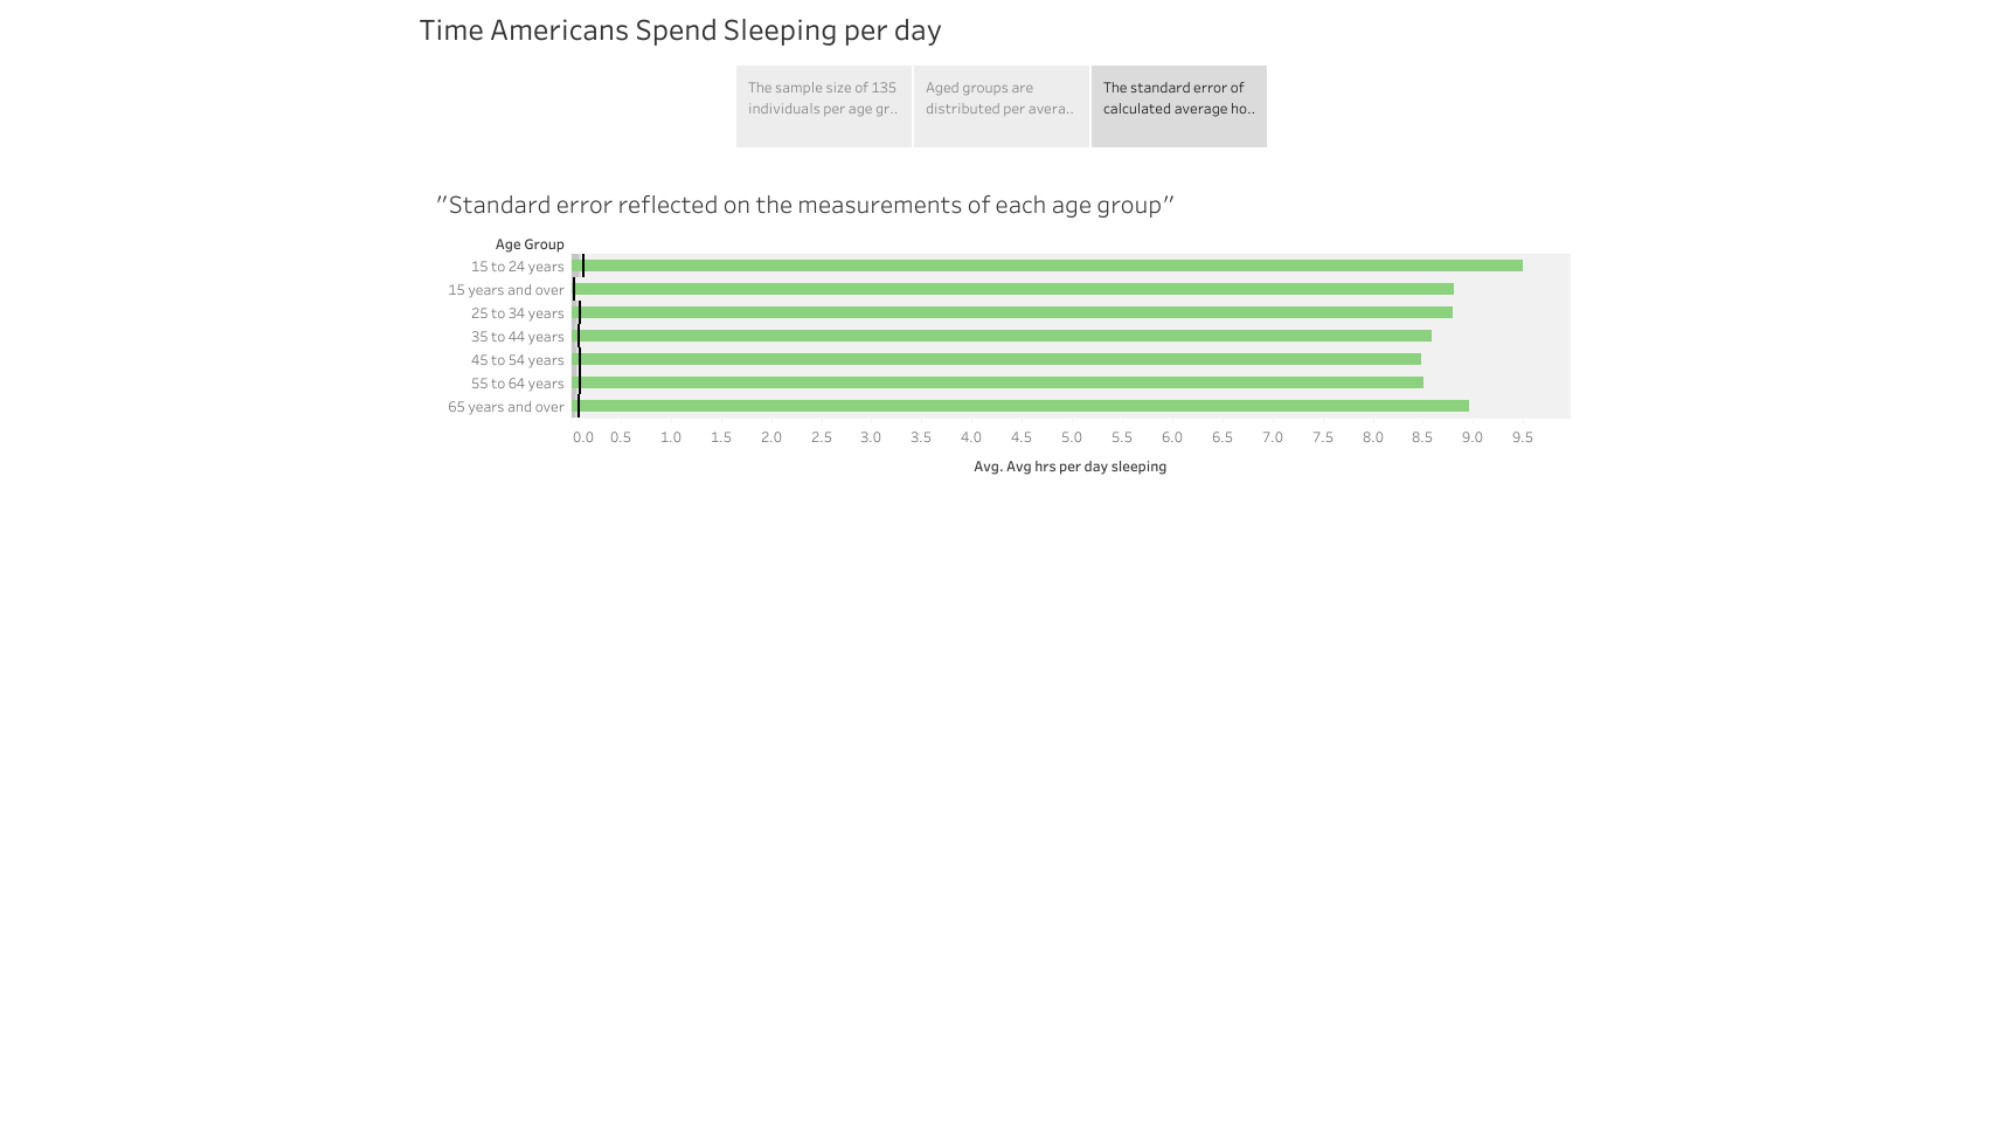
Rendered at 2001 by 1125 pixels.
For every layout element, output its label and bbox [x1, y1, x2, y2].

picture [407, 0, 1593, 1125]
